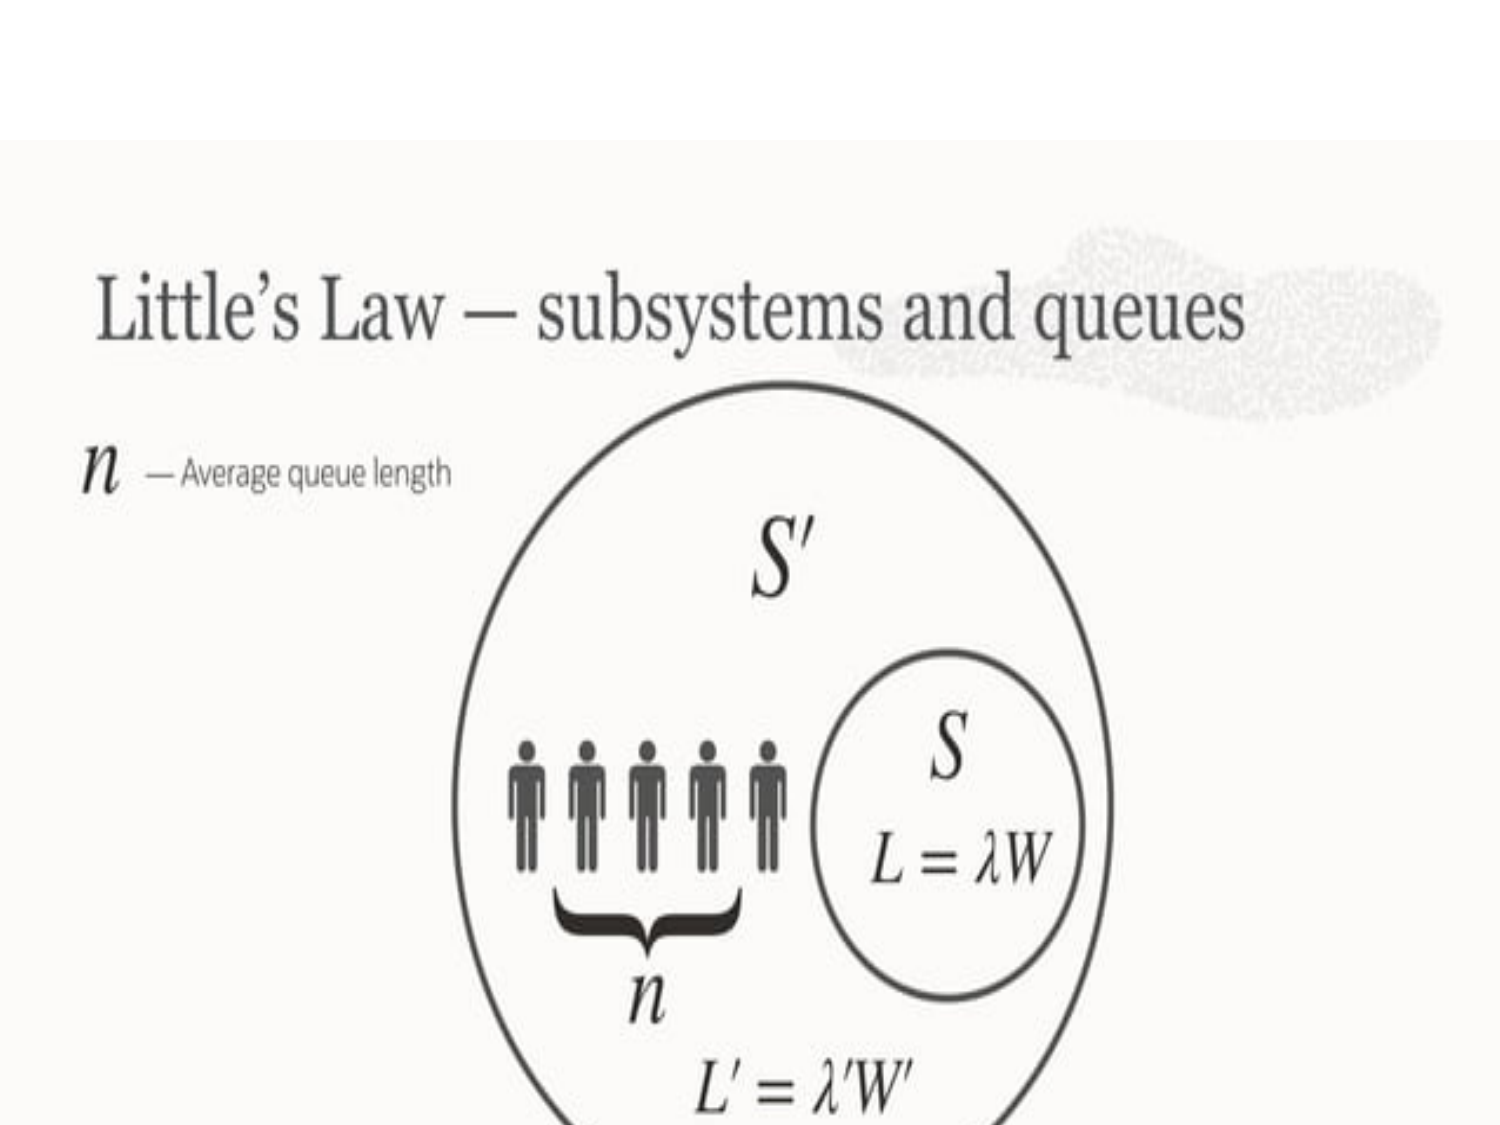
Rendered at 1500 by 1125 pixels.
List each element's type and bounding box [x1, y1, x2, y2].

picture [0, 139, 1500, 1125]
